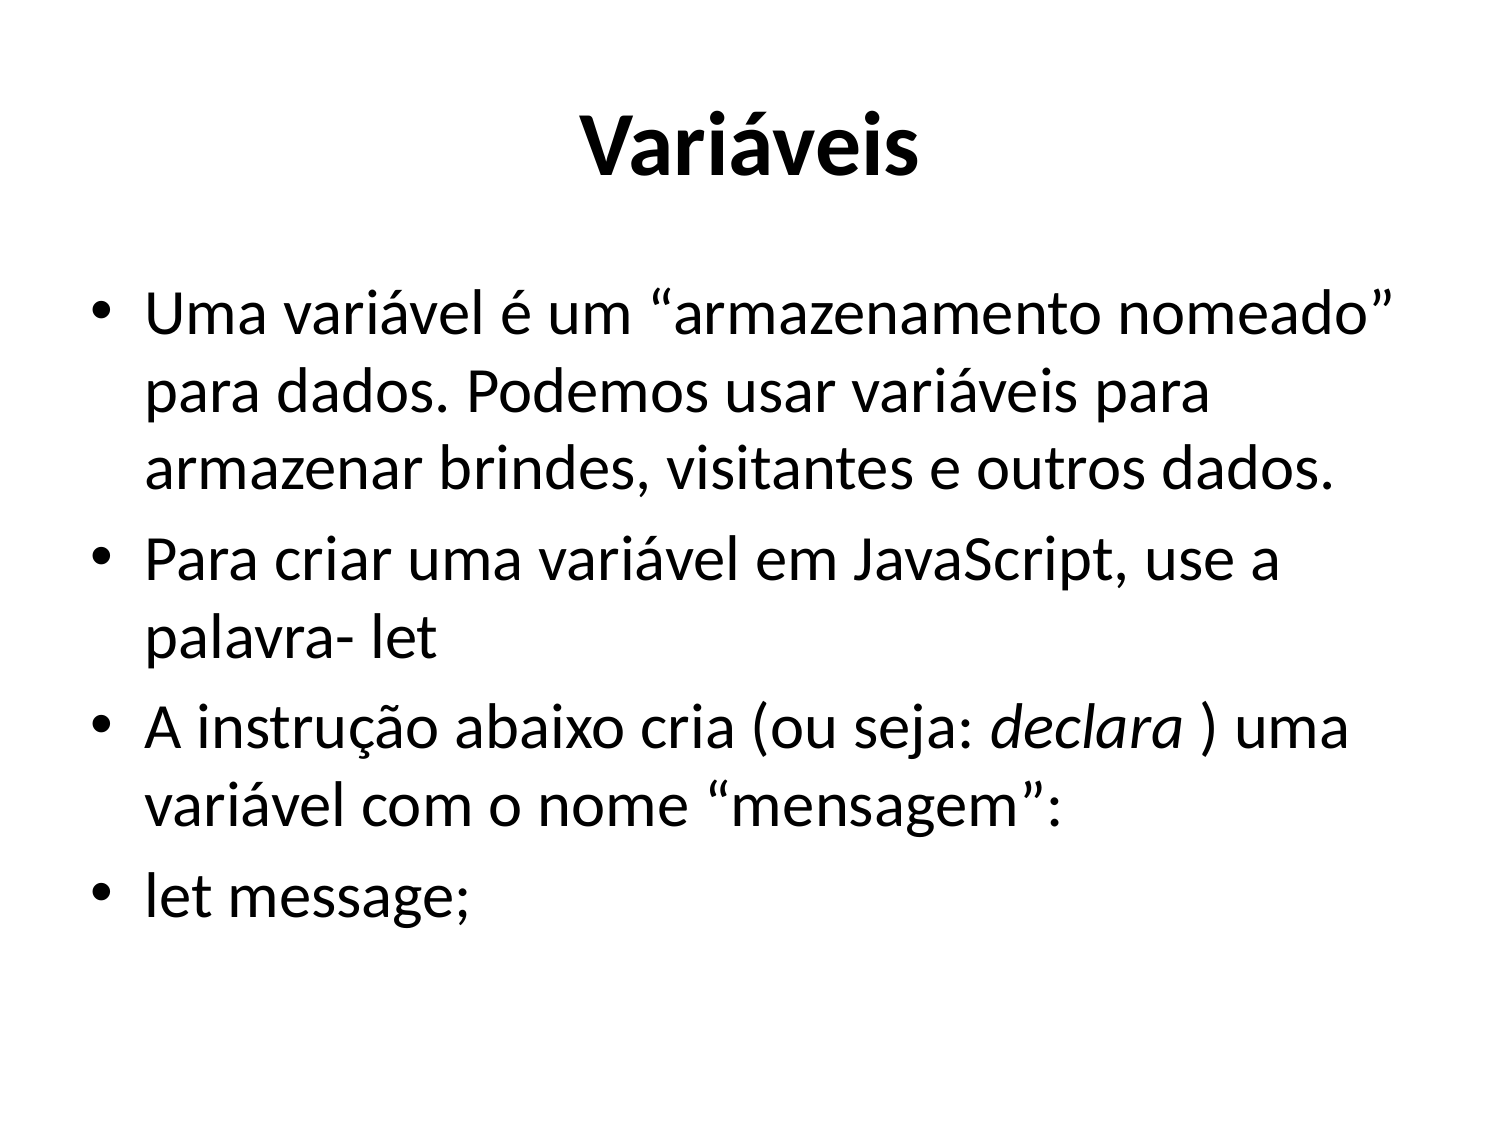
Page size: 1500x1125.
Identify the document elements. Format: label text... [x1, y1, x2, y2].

title Variáveis [75, 45, 1425, 233]
list Uma variável é um “armazenamento nomeado” para dados. Podemos usar variáveis ​​para armazenar brindes, visitantes e outros dados. Para criar uma variável em JavaScript, use a palavra- let A instrução abaixo cria (ou seja: declara ) uma variável com o nome “mensagem”: let message; [75, 262, 1425, 1005]
